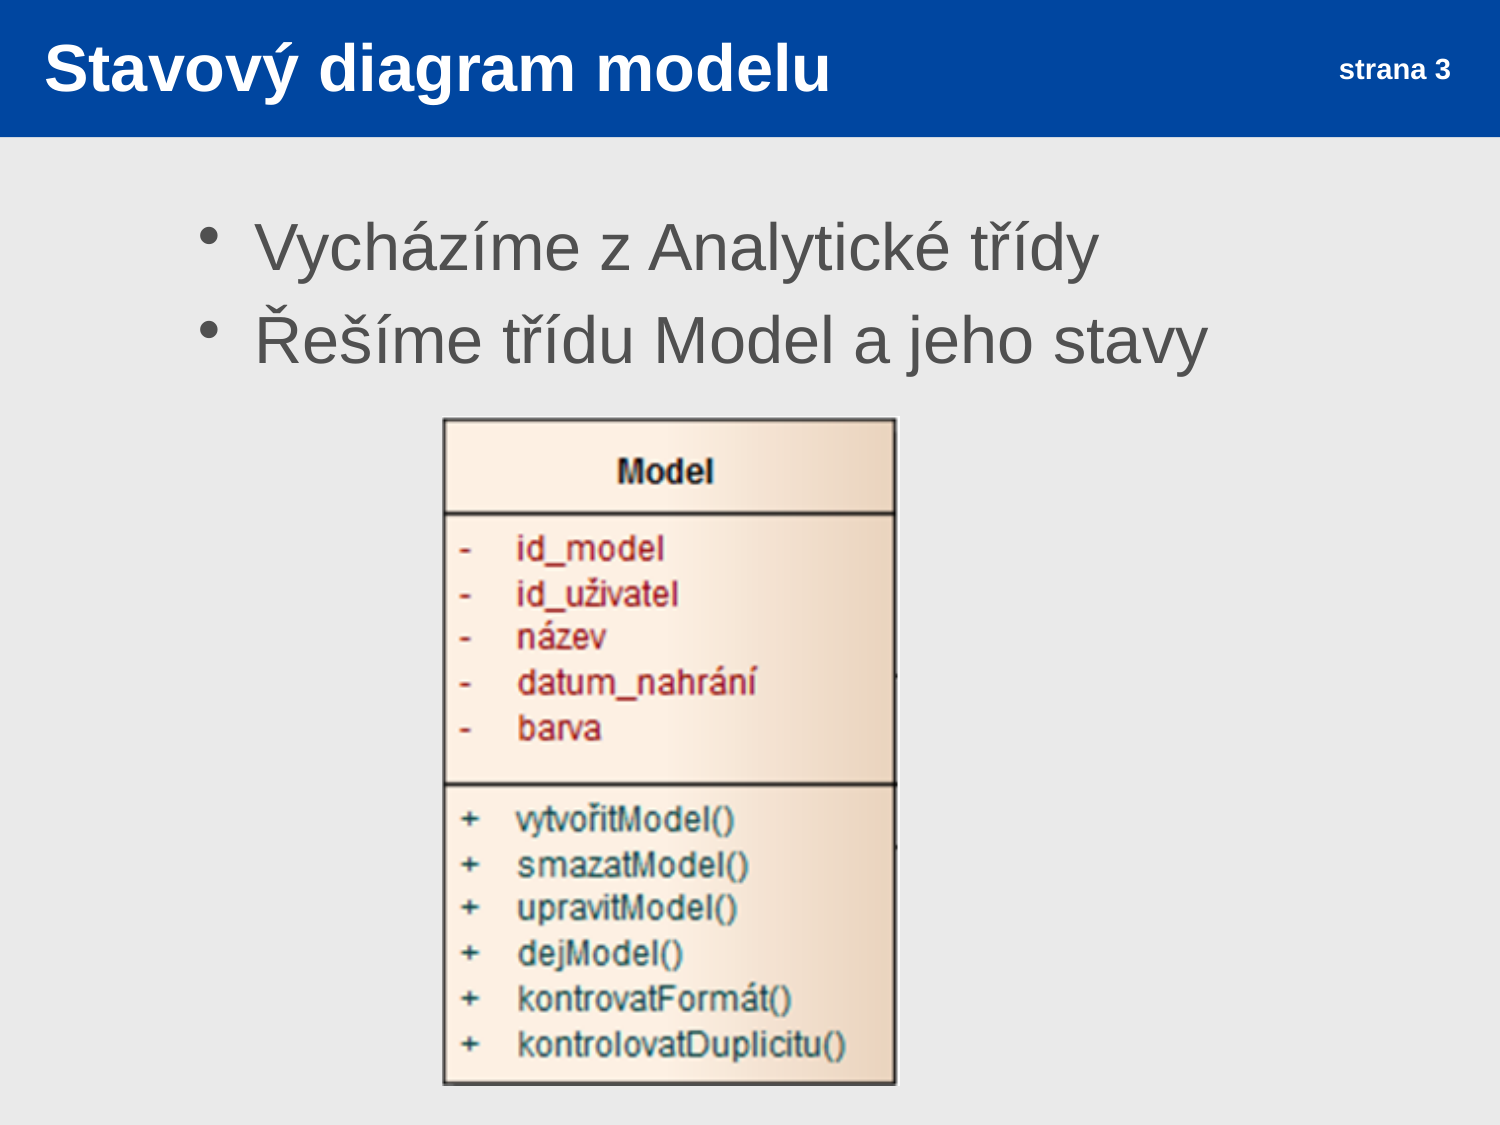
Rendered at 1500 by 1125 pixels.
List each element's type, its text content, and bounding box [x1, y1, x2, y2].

list Vycházíme z Analytické třídy Řešíme třídu Model a jeho stavy [182, 196, 1414, 852]
title Stavový diagram modelu [29, 0, 1178, 130]
picture [442, 416, 901, 1087]
slide_number strana 3 [1115, 42, 1467, 122]
